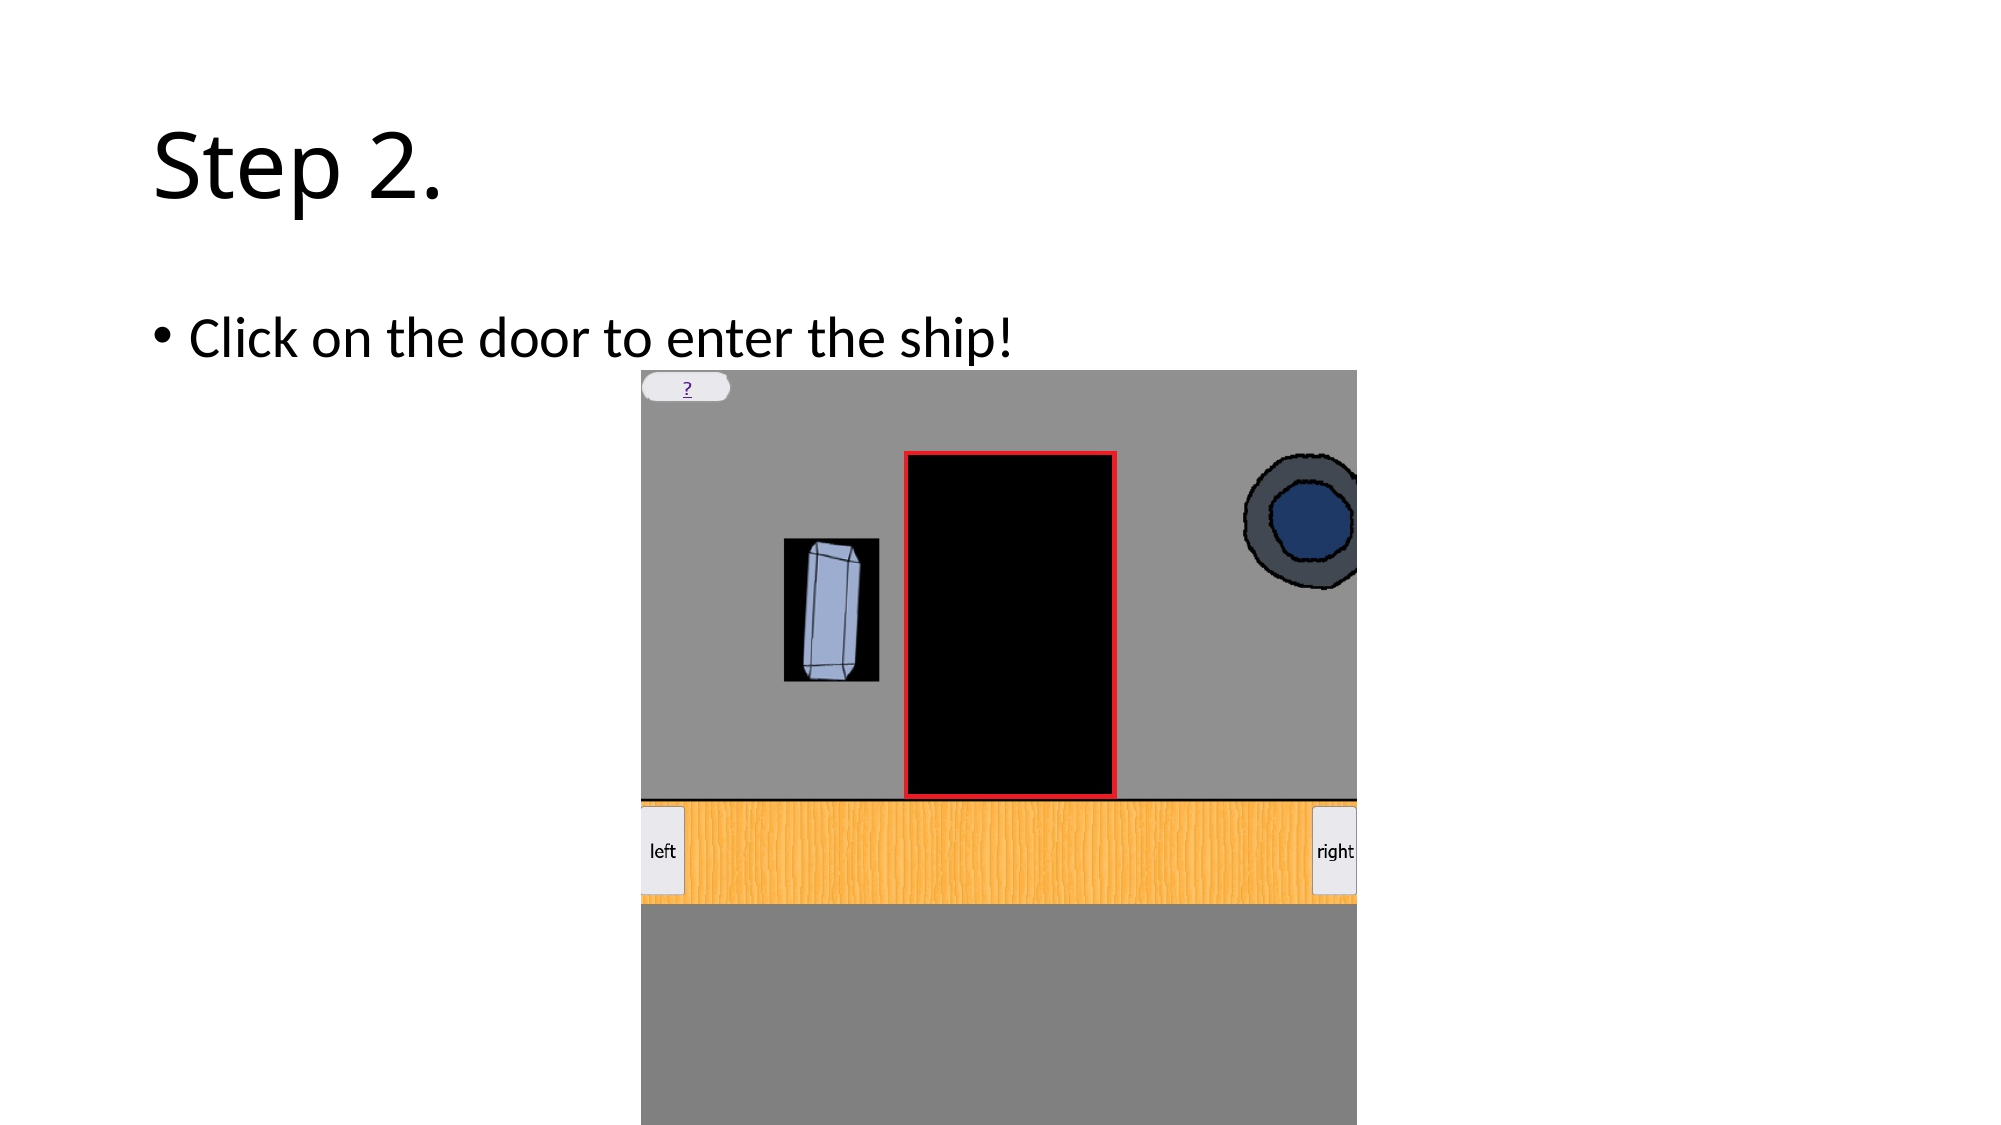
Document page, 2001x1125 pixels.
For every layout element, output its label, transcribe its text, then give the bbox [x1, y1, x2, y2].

title Step 2. [137, 59, 1863, 278]
list Click on the door to enter the ship! [137, 299, 1863, 1014]
picture [641, 366, 1359, 1125]
